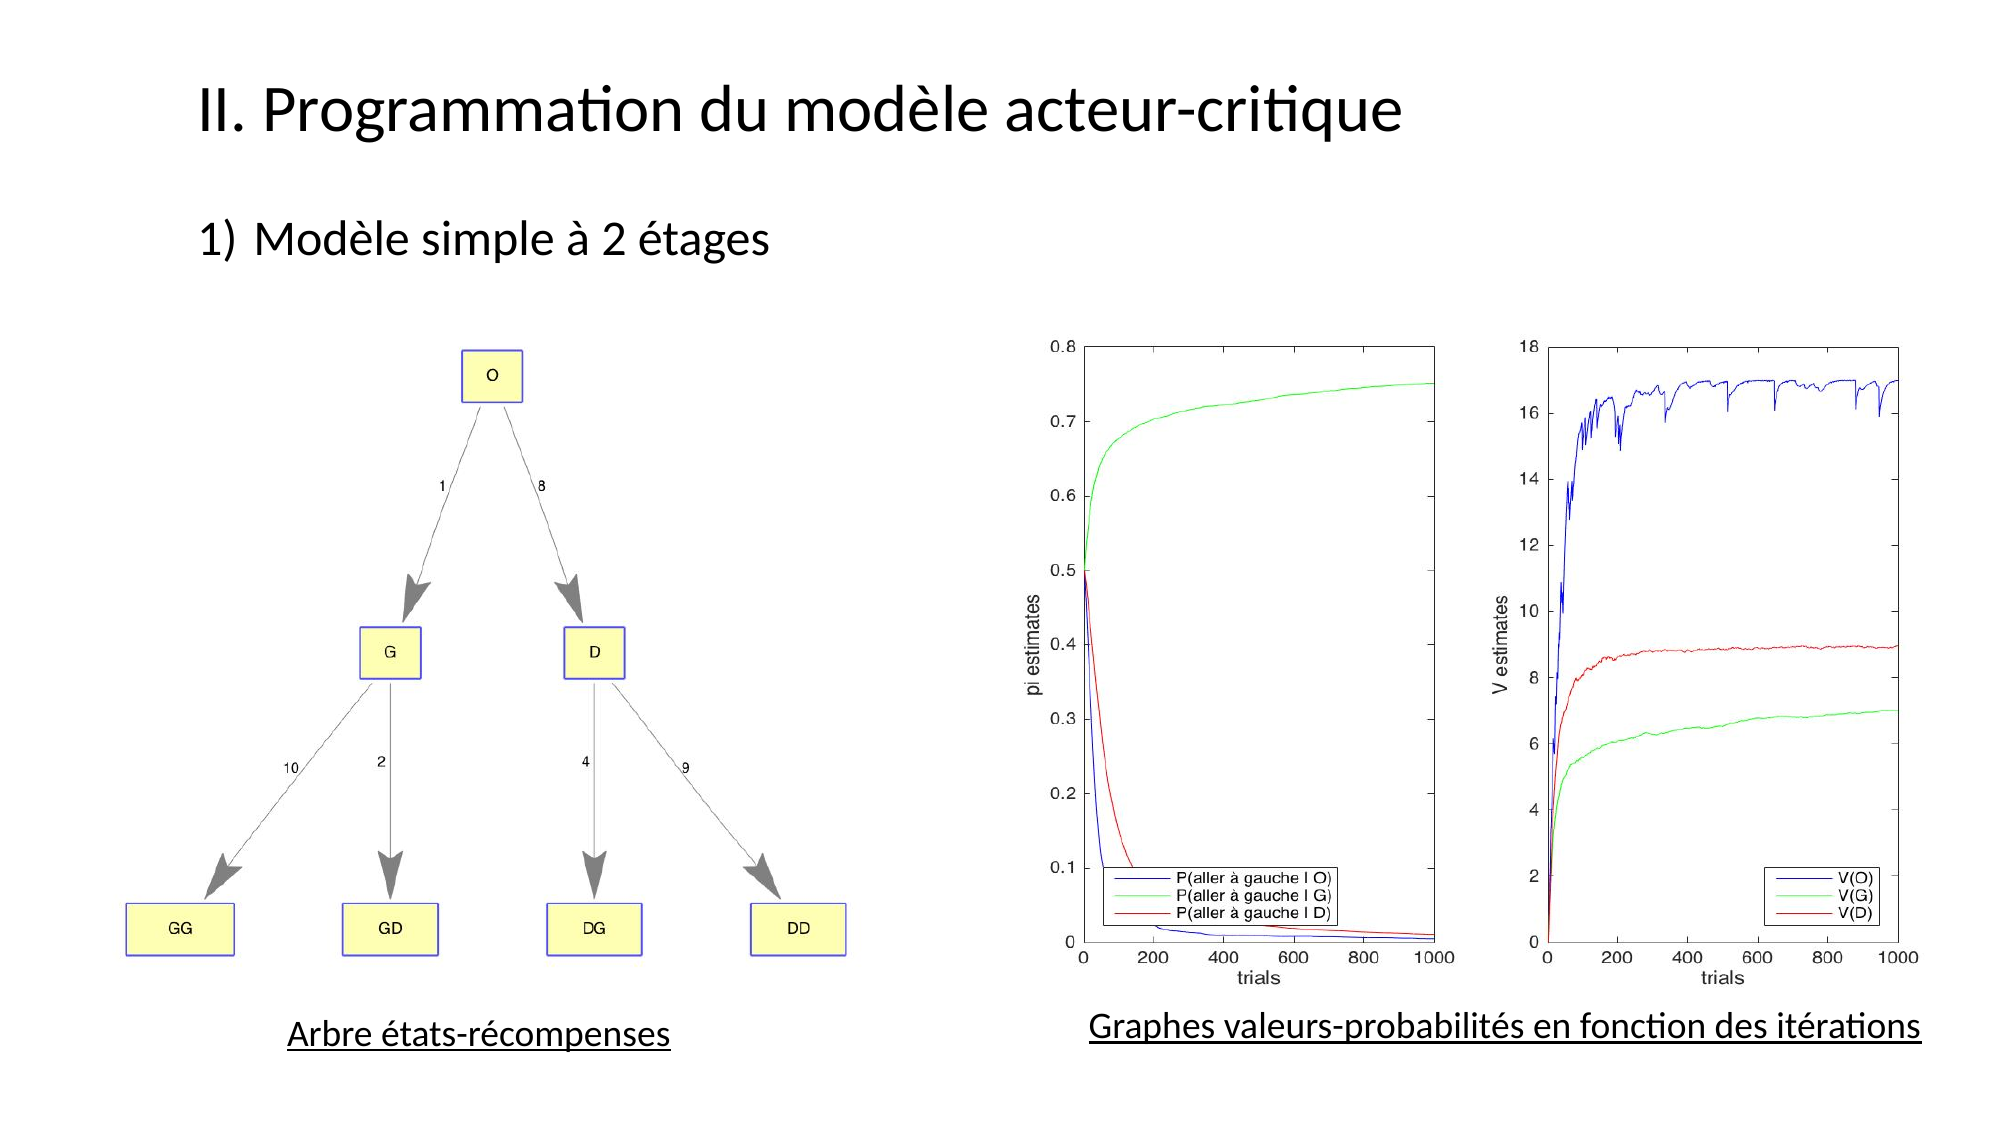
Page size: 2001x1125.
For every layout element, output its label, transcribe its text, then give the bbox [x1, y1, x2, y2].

text_box II. Programmation du modèle acteur-critique [182, 57, 1798, 153]
text_box Arbre états-récompenses [114, 1022, 844, 1062]
picture [946, 292, 2000, 1022]
text_box Modèle simple à 2 étages [182, 198, 1710, 499]
text_box Graphes valeurs-probabilités en fonction des itérations [1070, 1022, 1940, 1054]
picture [76, 306, 934, 1022]
